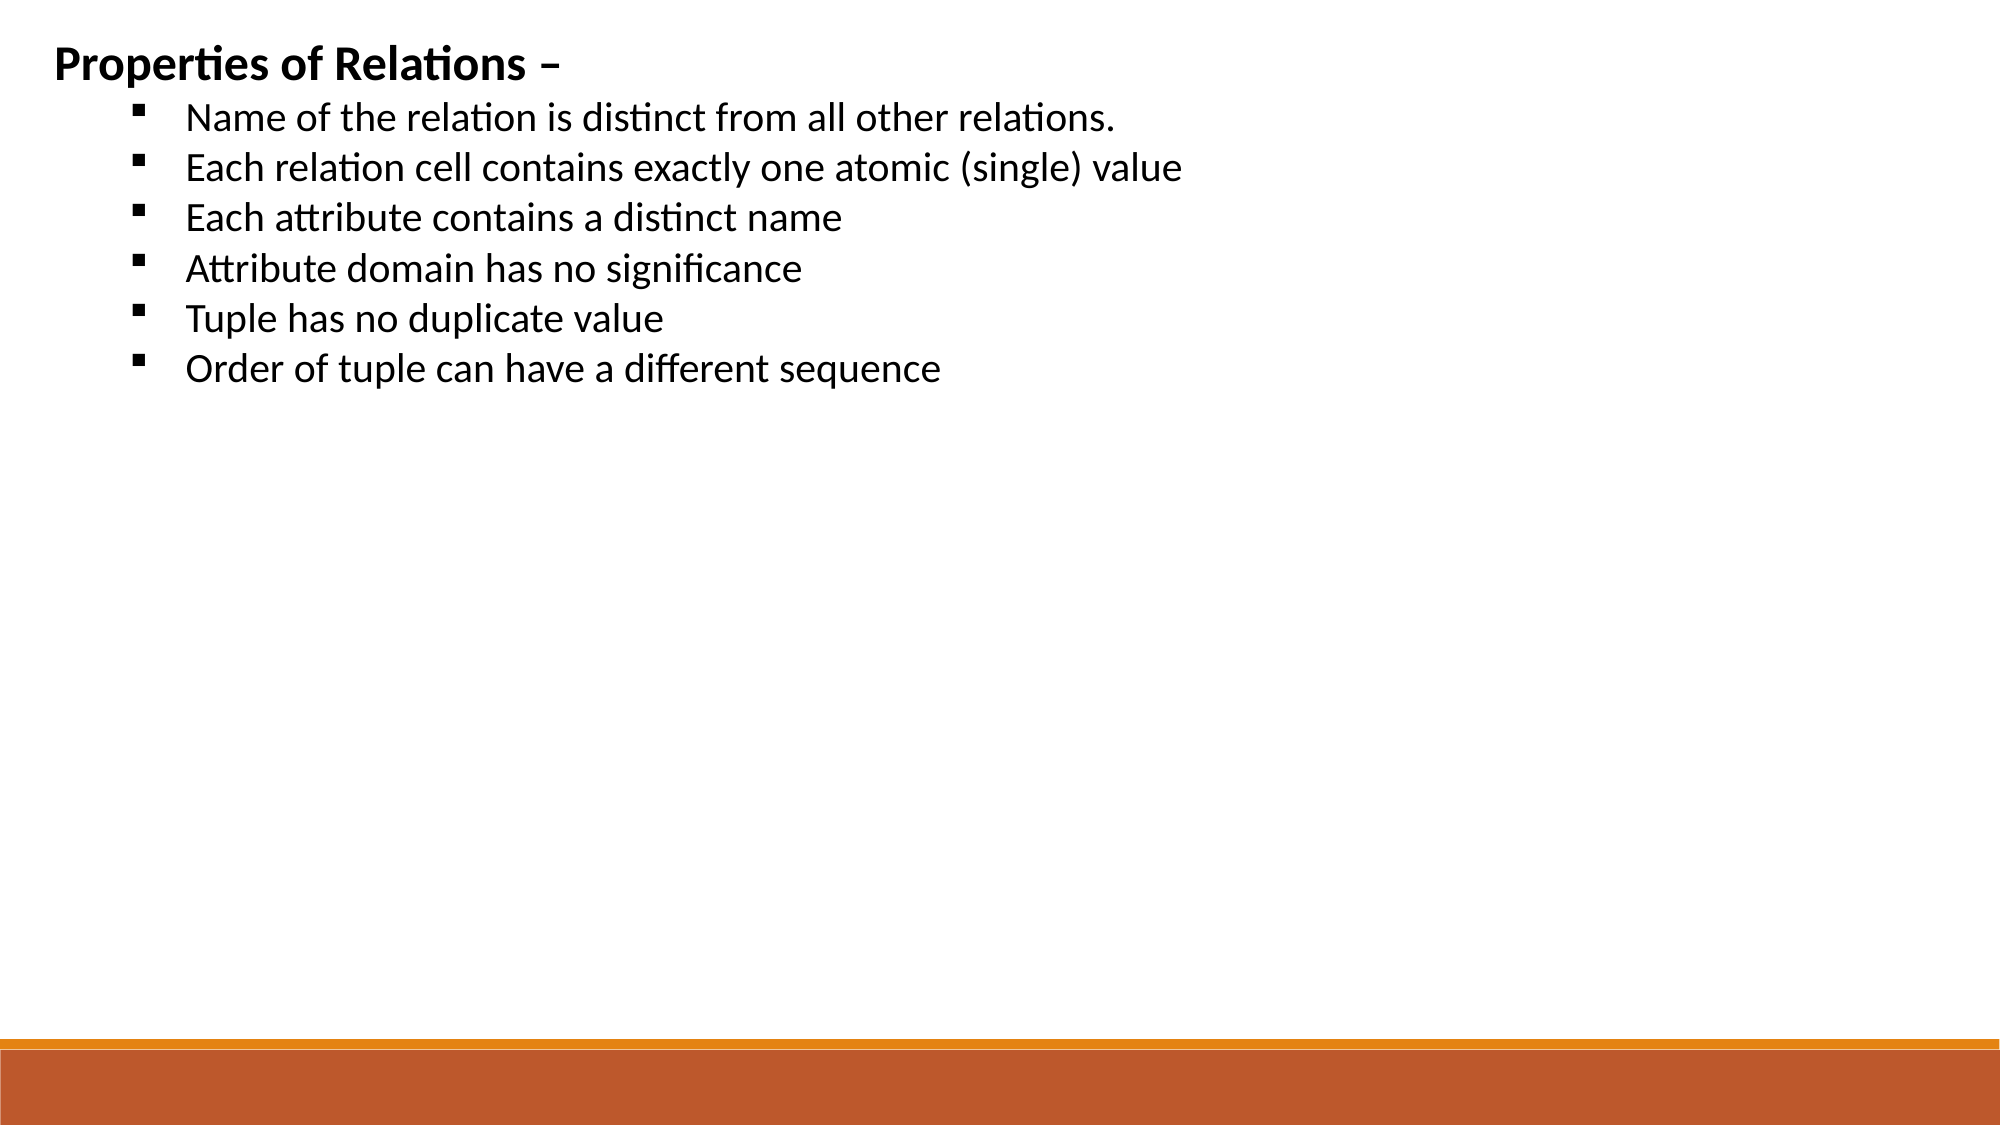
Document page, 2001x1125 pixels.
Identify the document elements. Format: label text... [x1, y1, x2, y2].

text_box Properties of Relations – Name of the relation is distinct from all other relations. Each relation cell contains exactly one atomic (single) value Each attribute contains a distinct name Attribute domain has no significance Tuple has no duplicate value Order of tuple can have a different sequence [39, 22, 1969, 458]
